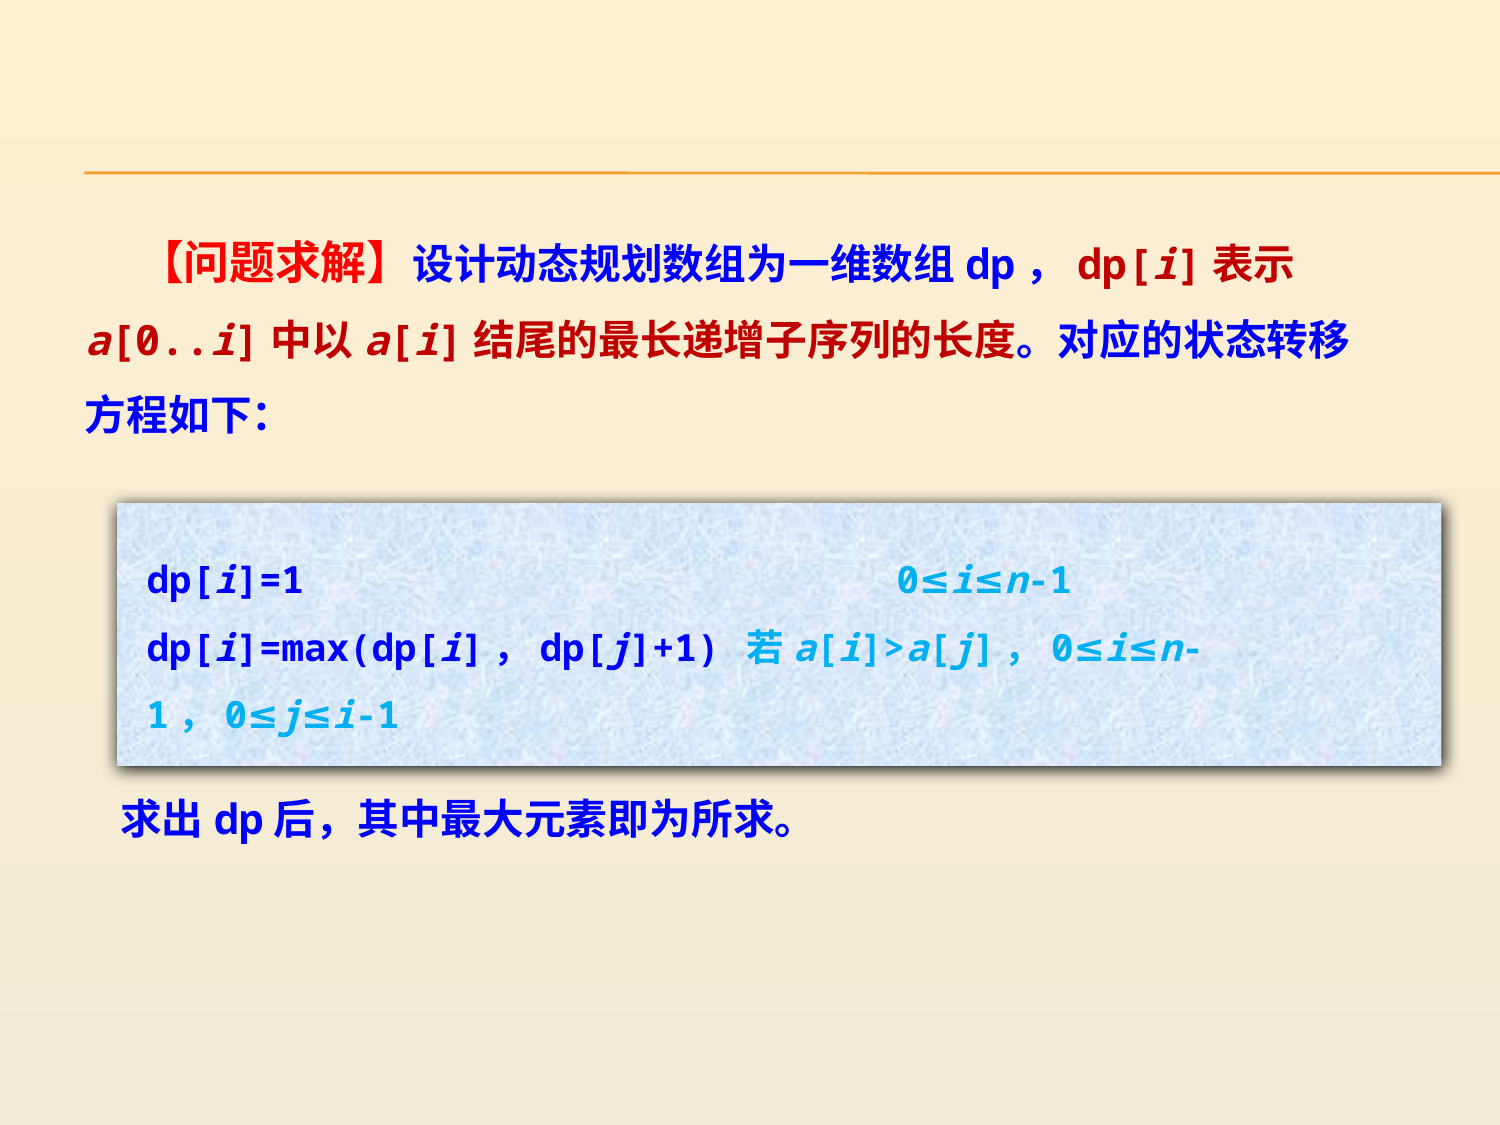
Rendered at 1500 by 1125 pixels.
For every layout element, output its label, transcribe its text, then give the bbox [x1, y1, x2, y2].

text_box dp[i]=1 0≤i≤n-1 dp[i]=max(dp[i]，dp[j]+1) 若a[i]>a[j]，0≤i≤n-1，0≤j≤i-1 [117, 503, 1442, 766]
text_box 【问题求解】设计动态规划数组为一维数组dp，dp[i]表示a[0..i]中以a[i]结尾的最长递增子序列的长度。对应的状态转移方程如下： [70, 199, 1383, 447]
text_box 求出dp后，其中最大元素即为所求。 [105, 785, 1313, 850]
